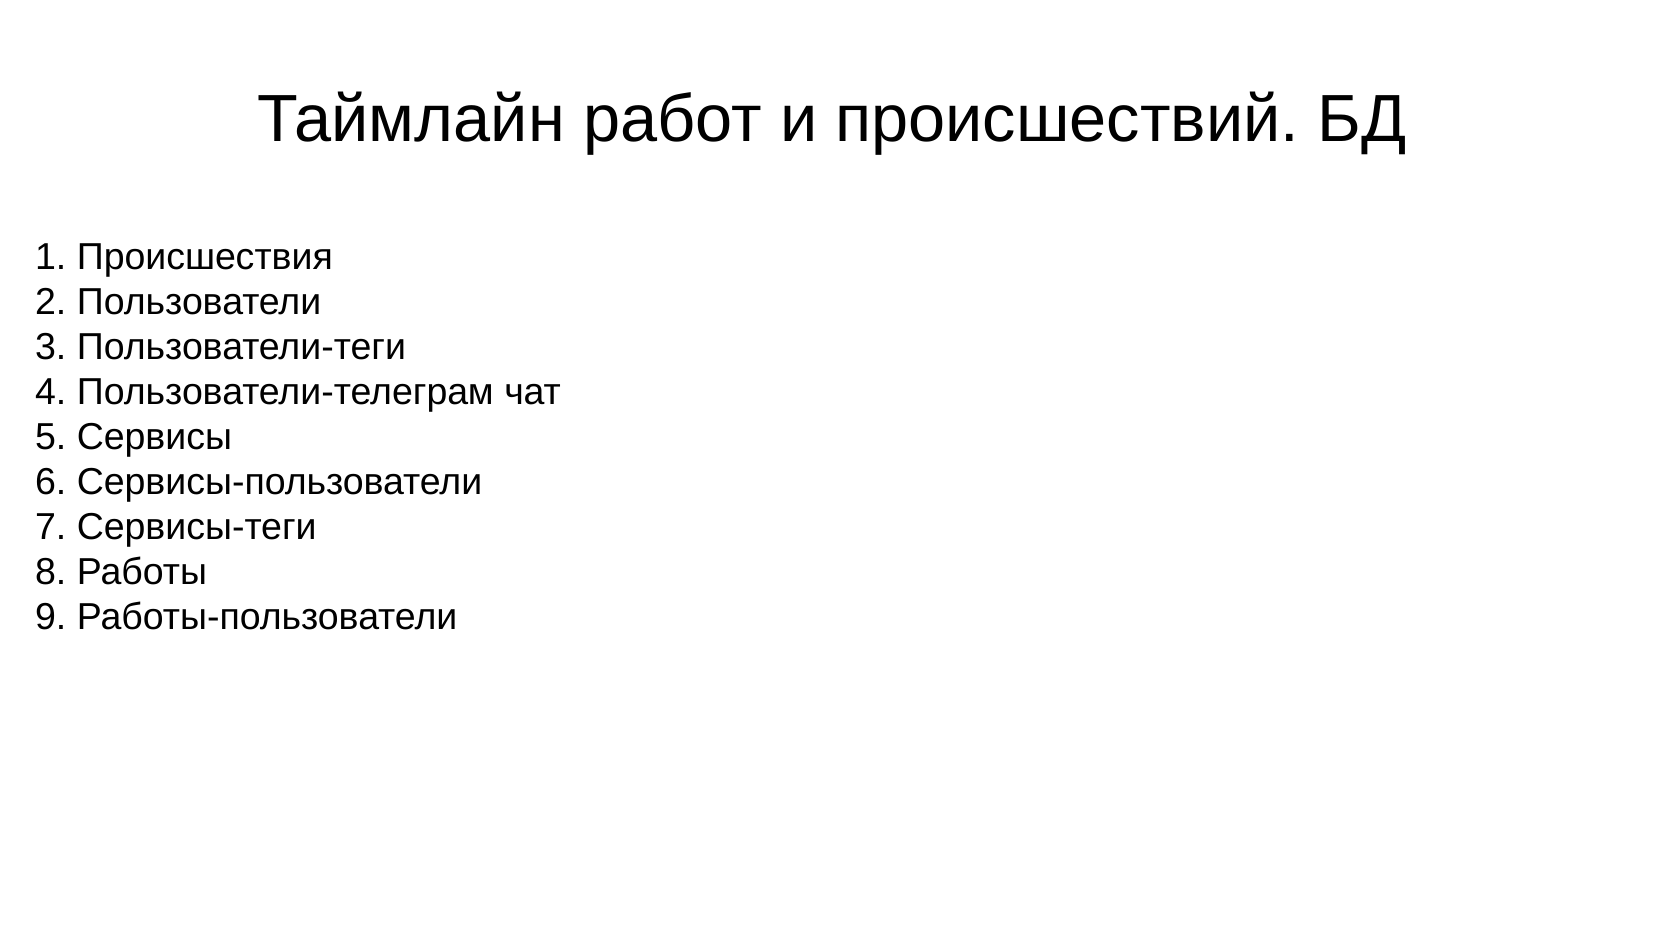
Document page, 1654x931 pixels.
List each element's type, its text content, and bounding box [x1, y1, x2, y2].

text_box Таймлайн работ и происшествий. БД [14, 37, 1650, 193]
text_box 1. Происшествия 2. Пользователи 3. Пользователи-теги 4. Пользователи-телеграм чат 5. Сервисы 6. Сервисы-пользователи 7. Сервисы-теги 8. Работы 9. Работы-пользователи [20, 225, 1636, 660]
